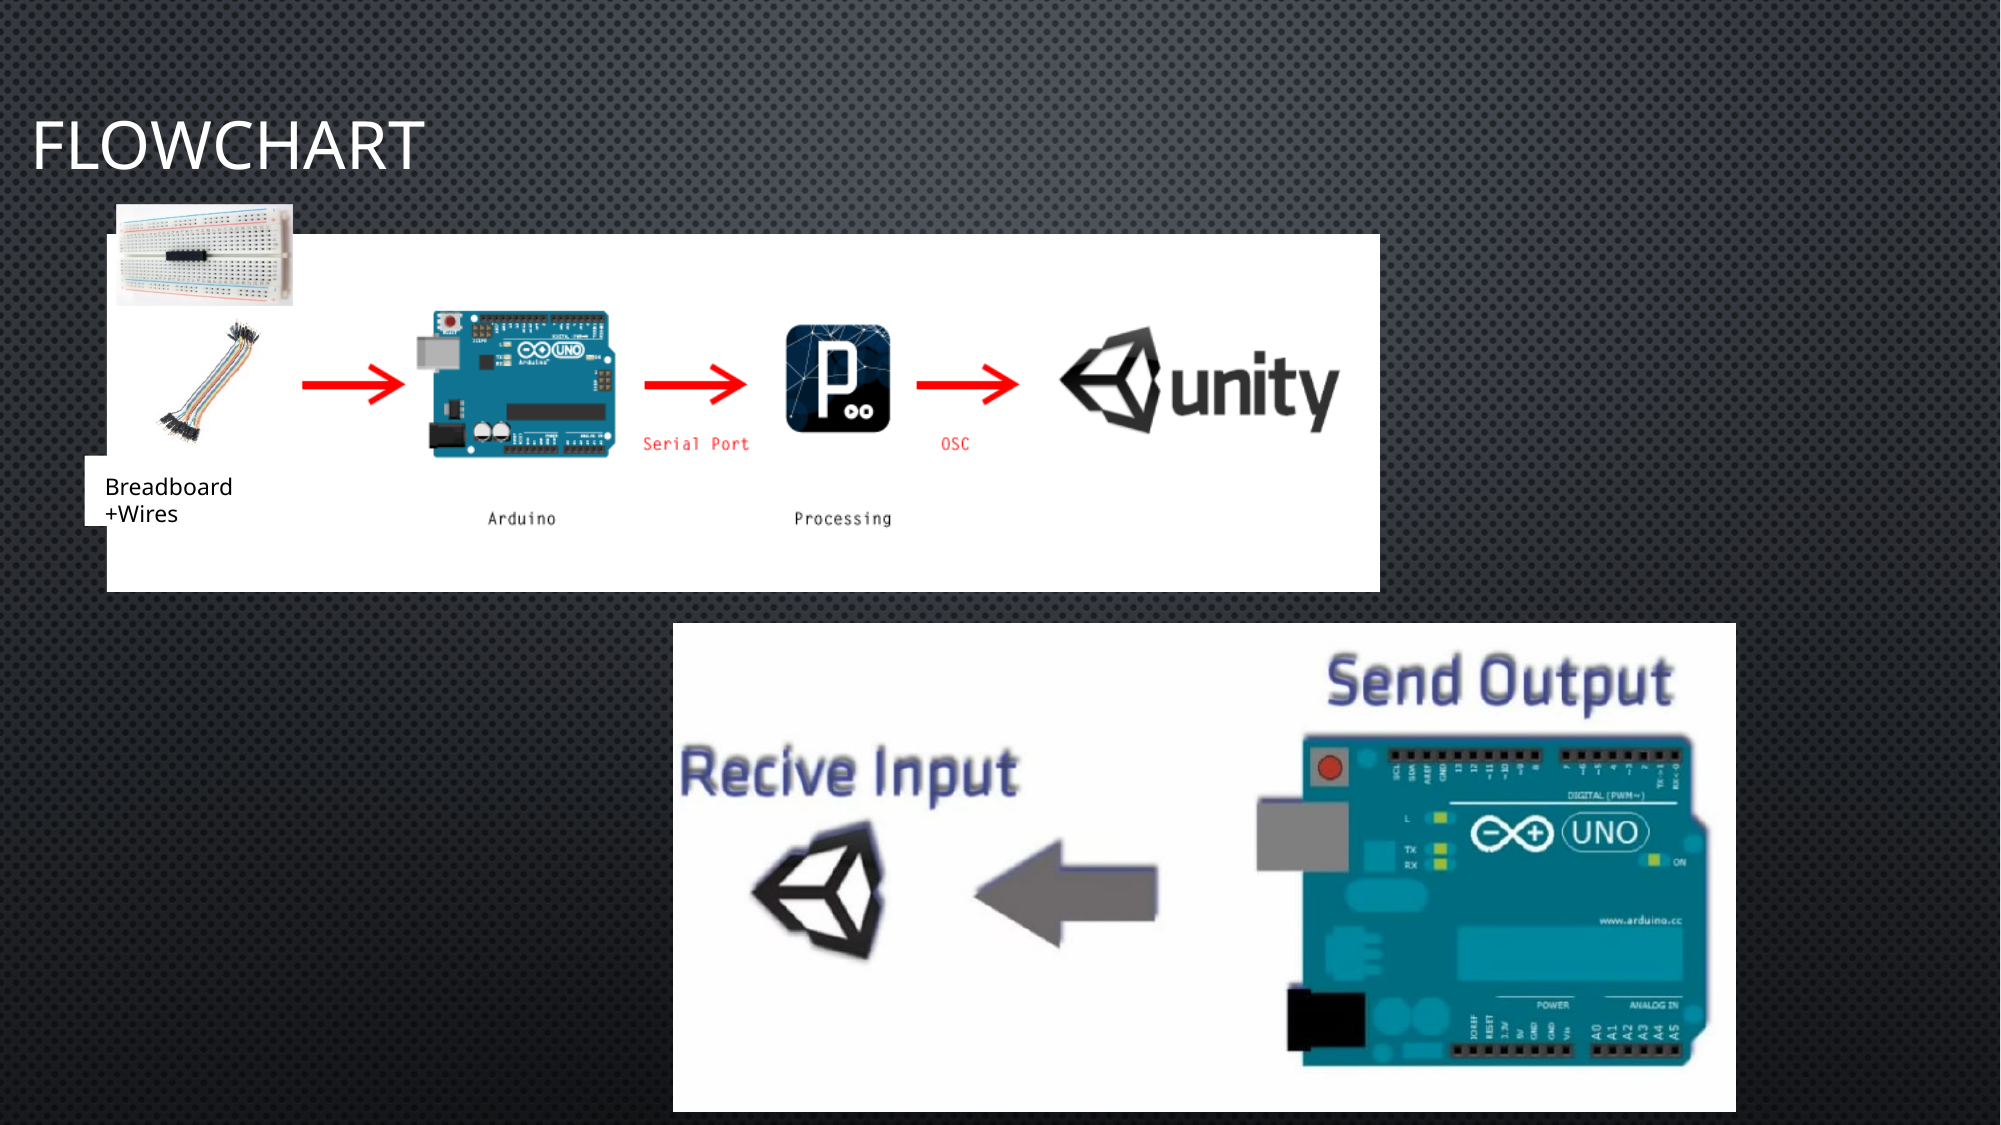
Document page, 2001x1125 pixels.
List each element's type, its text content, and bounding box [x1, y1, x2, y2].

picture [673, 622, 1736, 1112]
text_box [84, 204, 1381, 592]
title Flowchart [15, 0, 1641, 300]
